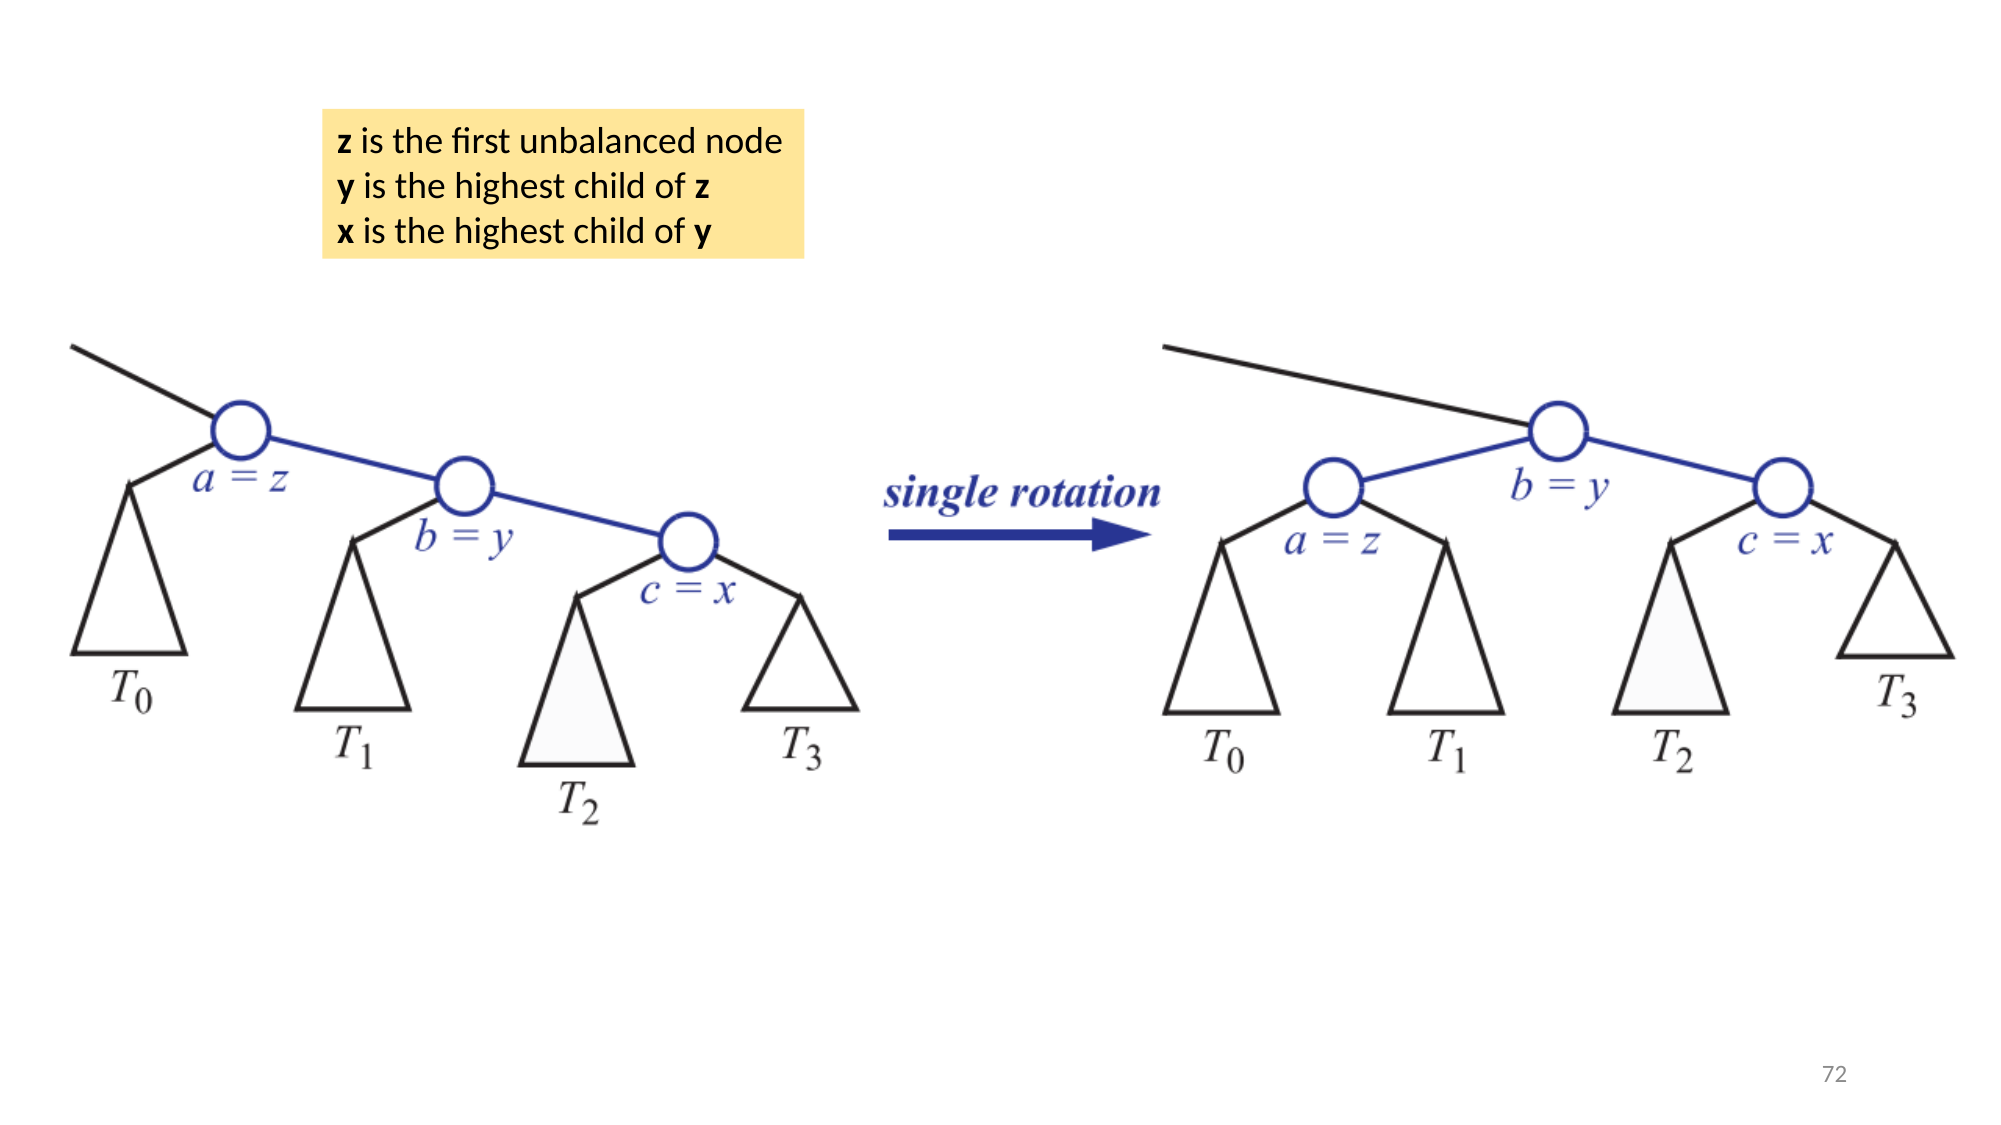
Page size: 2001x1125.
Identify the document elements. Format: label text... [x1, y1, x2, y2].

picture [26, 293, 1974, 832]
text_box z is the first unbalanced node y is the highest child of z x is the highest child of y [322, 108, 805, 259]
slide_number 72 [1412, 1042, 1863, 1103]
